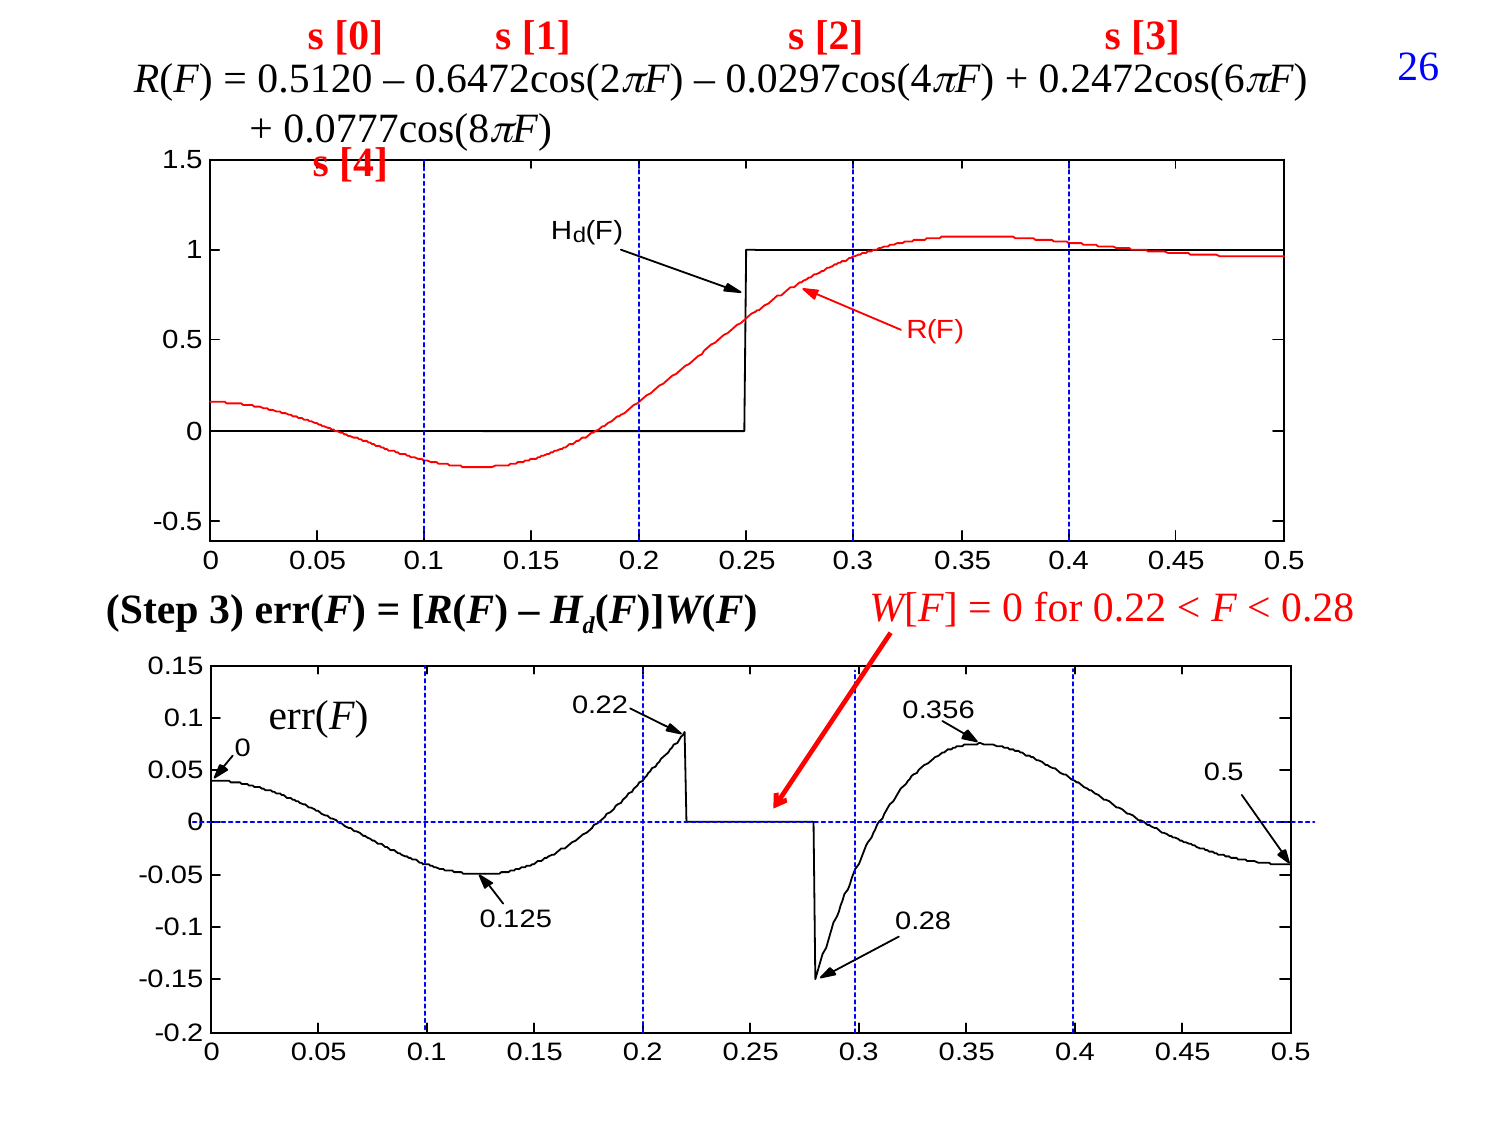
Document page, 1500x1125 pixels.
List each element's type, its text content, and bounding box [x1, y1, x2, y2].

text_box W[F] = 0 for 0.22 < F < 0.28 [854, 599, 1417, 631]
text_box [743, 661, 921, 780]
text_box s [2] [773, 0, 903, 65]
picture [29, 632, 1424, 1082]
picture [29, 125, 1418, 592]
text_box s [0] [292, 0, 422, 65]
text_box (Step 3) err(F) = [R(F) – Hd(F)]W(F) [91, 599, 783, 631]
text_box s [1] [480, 0, 610, 65]
text_box R(F) = 0.5120 – 0.6472cos(2F) – 0.0297cos(4F) + 0.2472cos(6F) + 0.0777cos(8F) [108, 42, 1333, 123]
slide_number 62 [1219, 30, 1455, 110]
text_box s [3] [1089, 0, 1219, 65]
